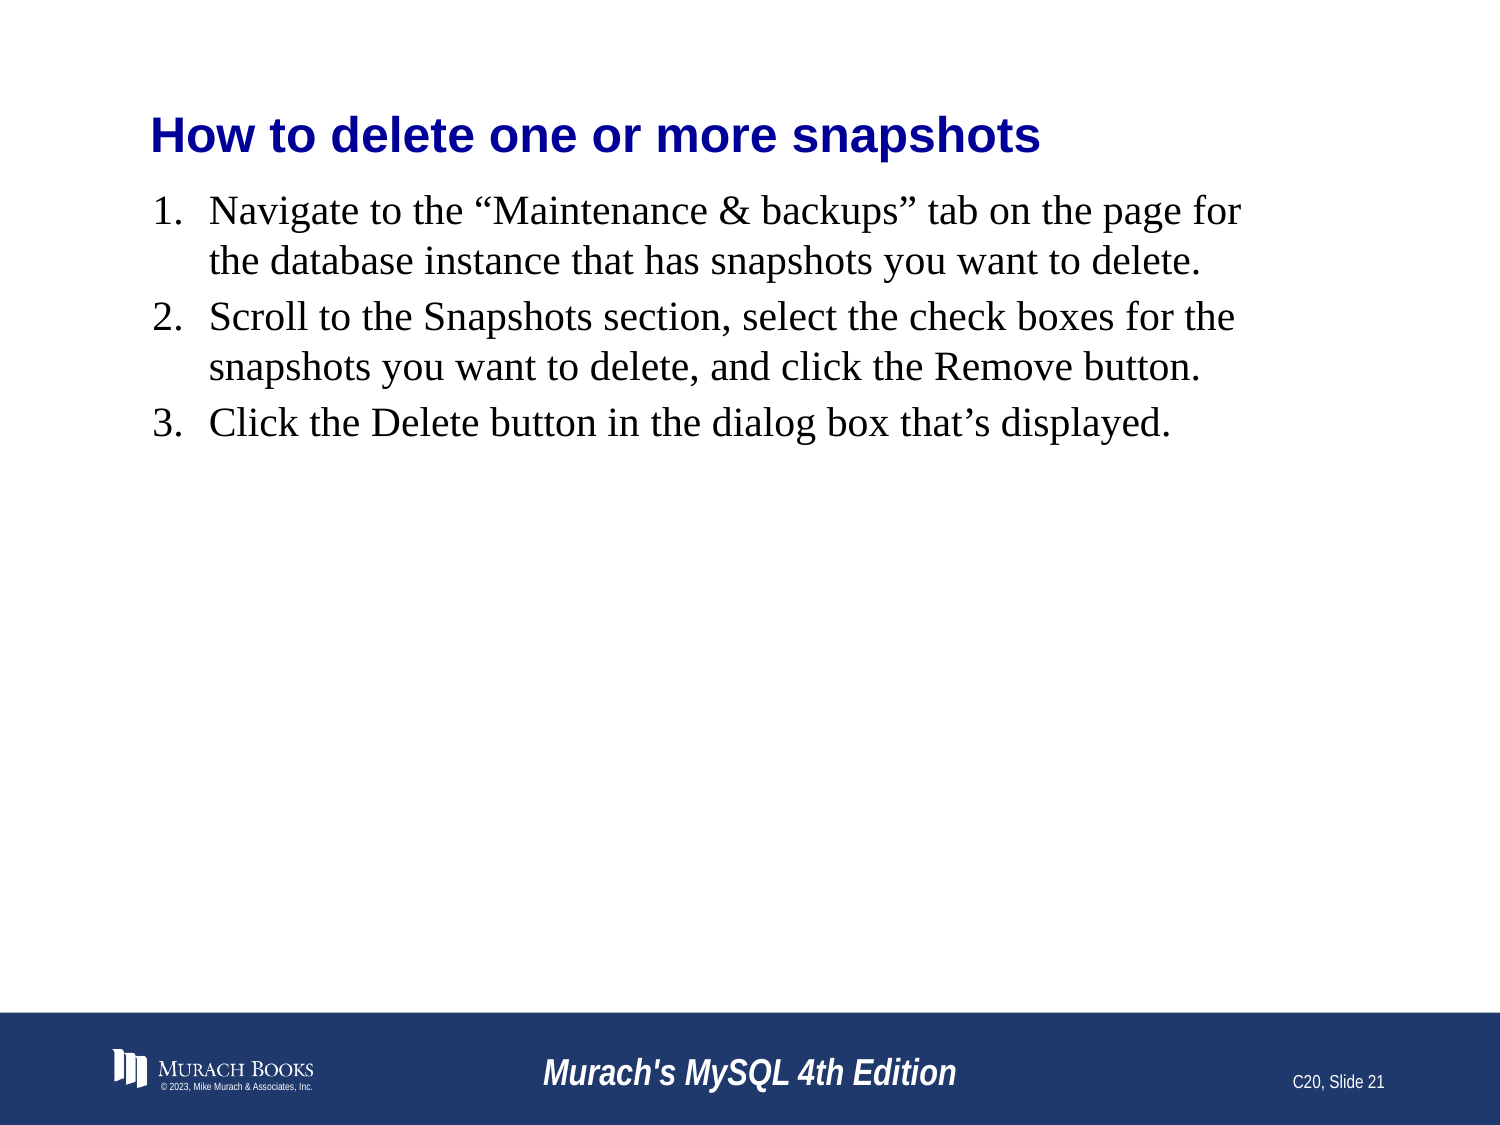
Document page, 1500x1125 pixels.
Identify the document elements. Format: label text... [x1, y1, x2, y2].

slide_number Murach's MySQL 4th Edition [450, 1025, 1050, 1100]
title How to delete one or more snapshots [150, 102, 1350, 164]
footer © 2023, Mike Murach & Associates, Inc. [12, 1025, 450, 1100]
slide_number C20, Slide 21 [1087, 1025, 1400, 1100]
list Navigate to the “Maintenance & backups” tab on the page for the database instance that has snapshots you want to delete. Scroll to the Snapshots section, select the check boxes for the snapshots you want to delete, and click the Remove button. Click the Delete button in the dialog box that’s displayed. [137, 174, 1350, 975]
